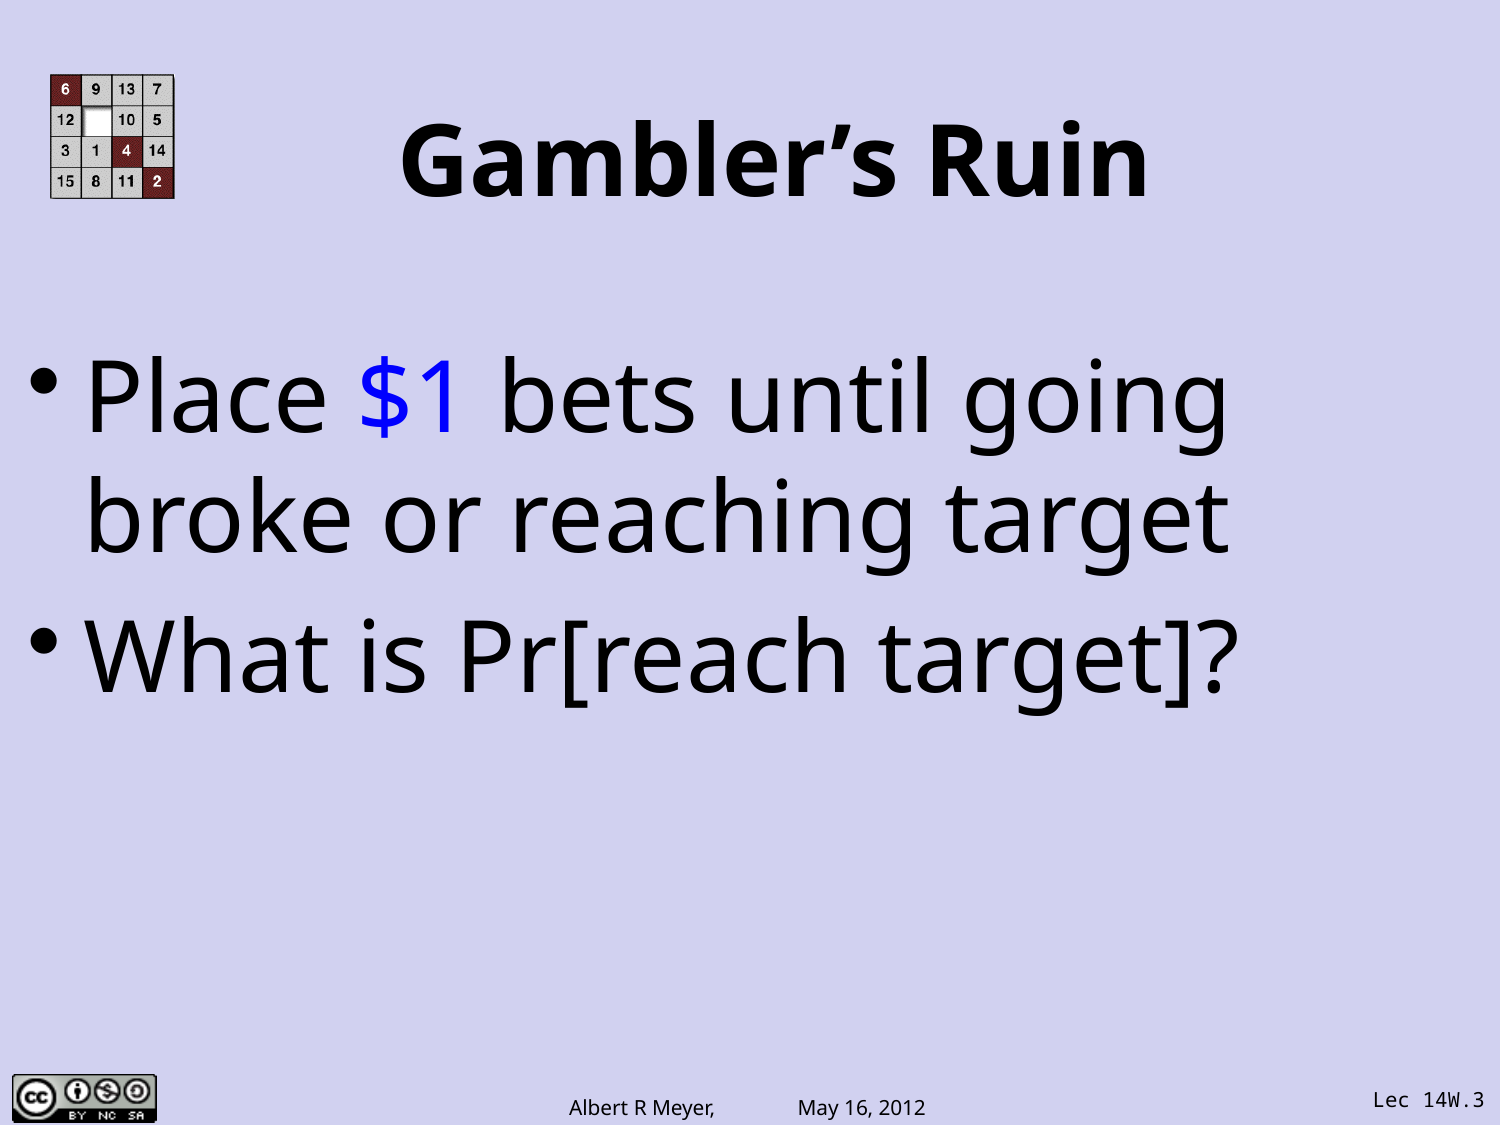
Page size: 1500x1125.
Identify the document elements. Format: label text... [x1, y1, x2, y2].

picture [50, 74, 162, 199]
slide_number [512, 1087, 983, 1125]
picture [12, 1074, 157, 1123]
text_box Gambler’s Ruin [162, 62, 1389, 250]
slide_number Lec 14W.3 [1312, 1079, 1500, 1125]
list Place $1 bets until going broke or reaching target What is Pr[reach target]? [12, 324, 1476, 801]
